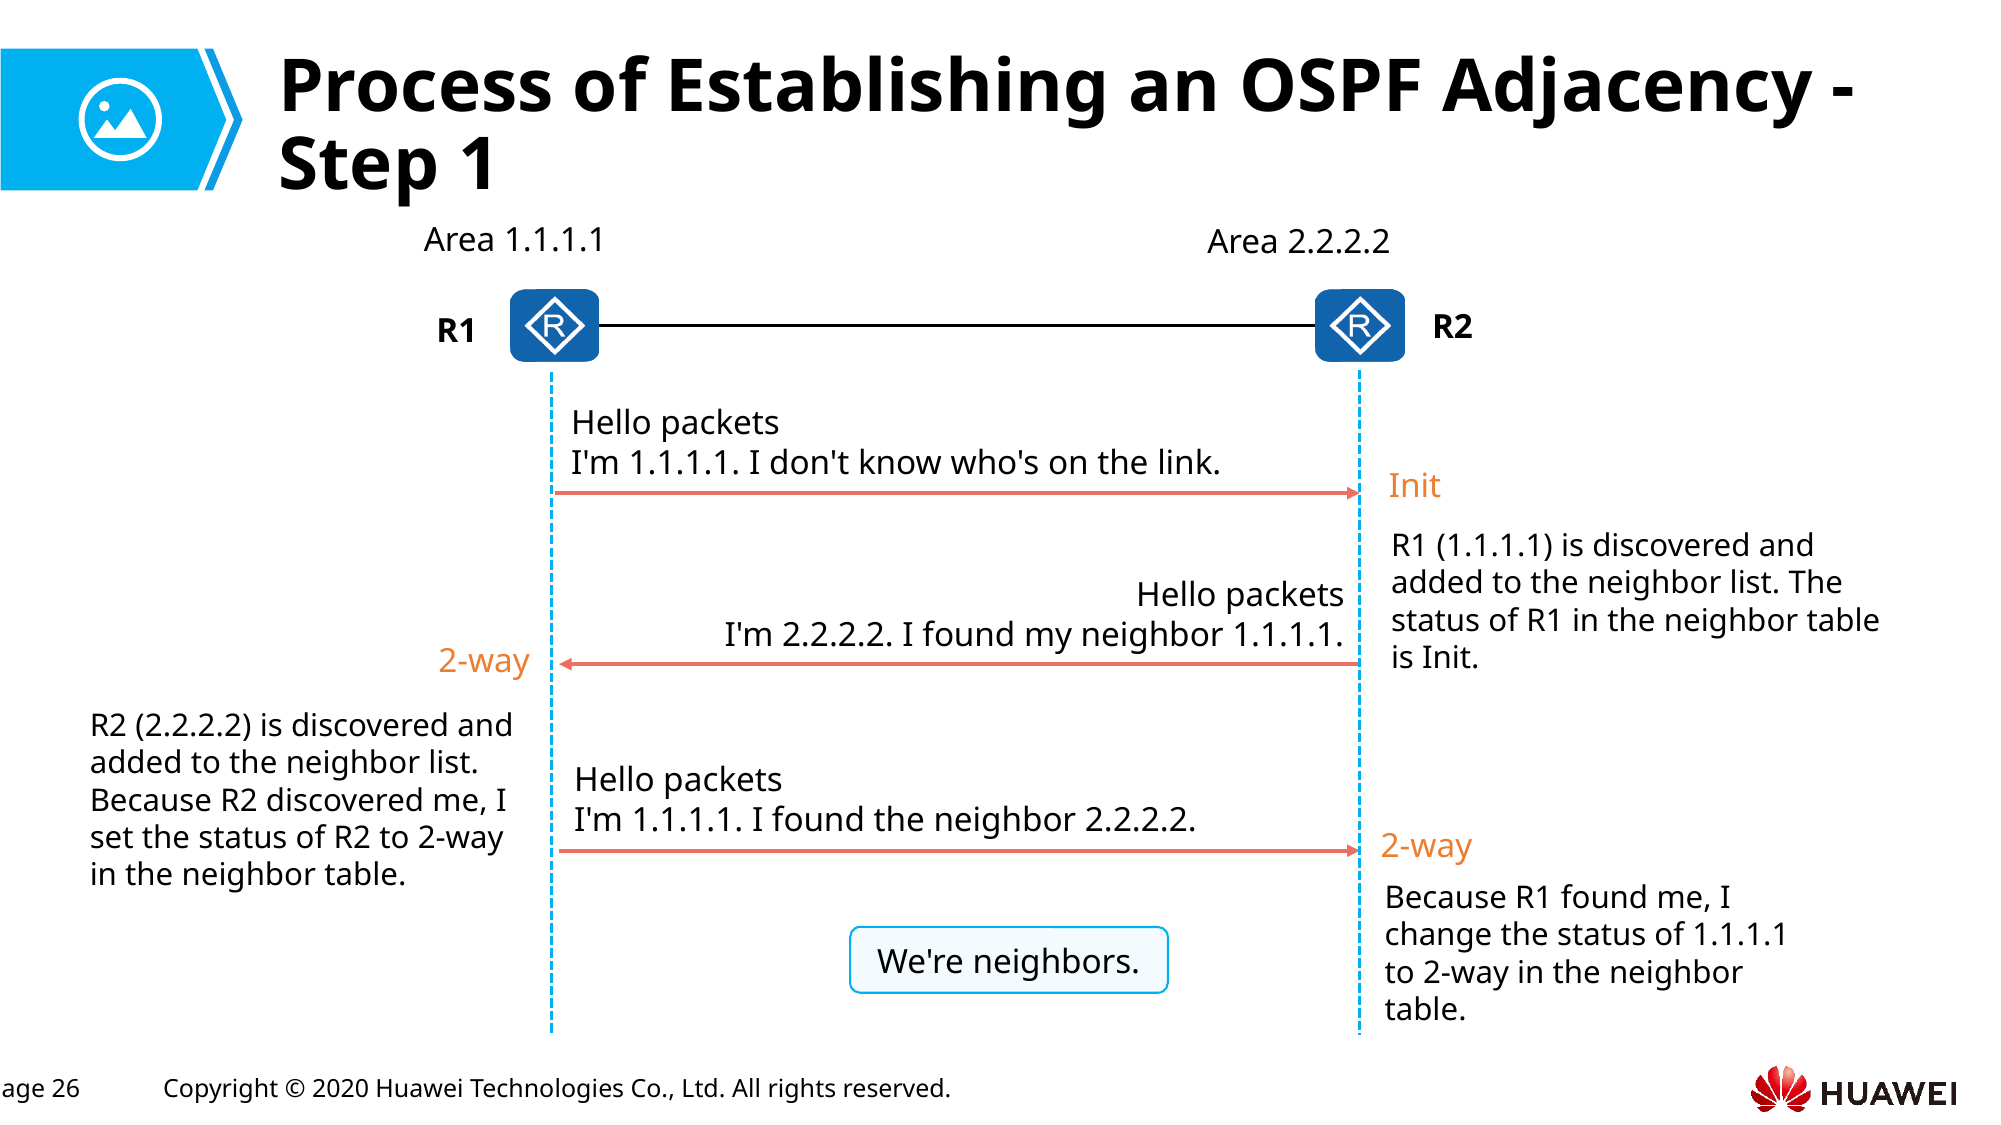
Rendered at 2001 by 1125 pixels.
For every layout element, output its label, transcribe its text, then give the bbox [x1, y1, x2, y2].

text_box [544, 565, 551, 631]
text_box R2 (2.2.2.2) is discovered and added to the neighbor list. Because R2 discovered me, I set the status of R2 to 2-way in the neighbor table. [75, 697, 534, 902]
text_box Hello packets I'm 1.1.1.1. I don't know who's on the link. [556, 393, 1285, 490]
text_box 2-way [1365, 816, 1496, 873]
text_box Init [1374, 457, 1504, 513]
text_box Because R1 found me, I change the status of 1.1.1.1 to 2-way in the neighbor table. [1369, 869, 1838, 999]
text_box Hello packets I'm 2.2.2.2. I found my neighbor 1.1.1.1. [552, 565, 1359, 662]
text_box R1 [421, 301, 510, 358]
picture [1315, 289, 1405, 362]
text_box R2 [1417, 297, 1506, 354]
picture [1751, 1066, 1956, 1112]
text_box Area 1.1.1.1 [409, 210, 723, 267]
title Process of Establishing an OSPF Adjacency - Step 1 [261, 73, 1875, 180]
text_box Area 2.2.2.2 [1192, 212, 1506, 269]
text_box 2-way [423, 631, 551, 688]
text_box Hello packets I'm 1.1.1.1. I found the neighbor 2.2.2.2. [559, 750, 1343, 847]
text_box R1 (1.1.1.1) is discovered and added to the neighbor list. The status of R1 in the neighbor table is Init. [1376, 517, 1927, 647]
text_box We're neighbors. [849, 925, 1169, 994]
picture [510, 289, 599, 362]
